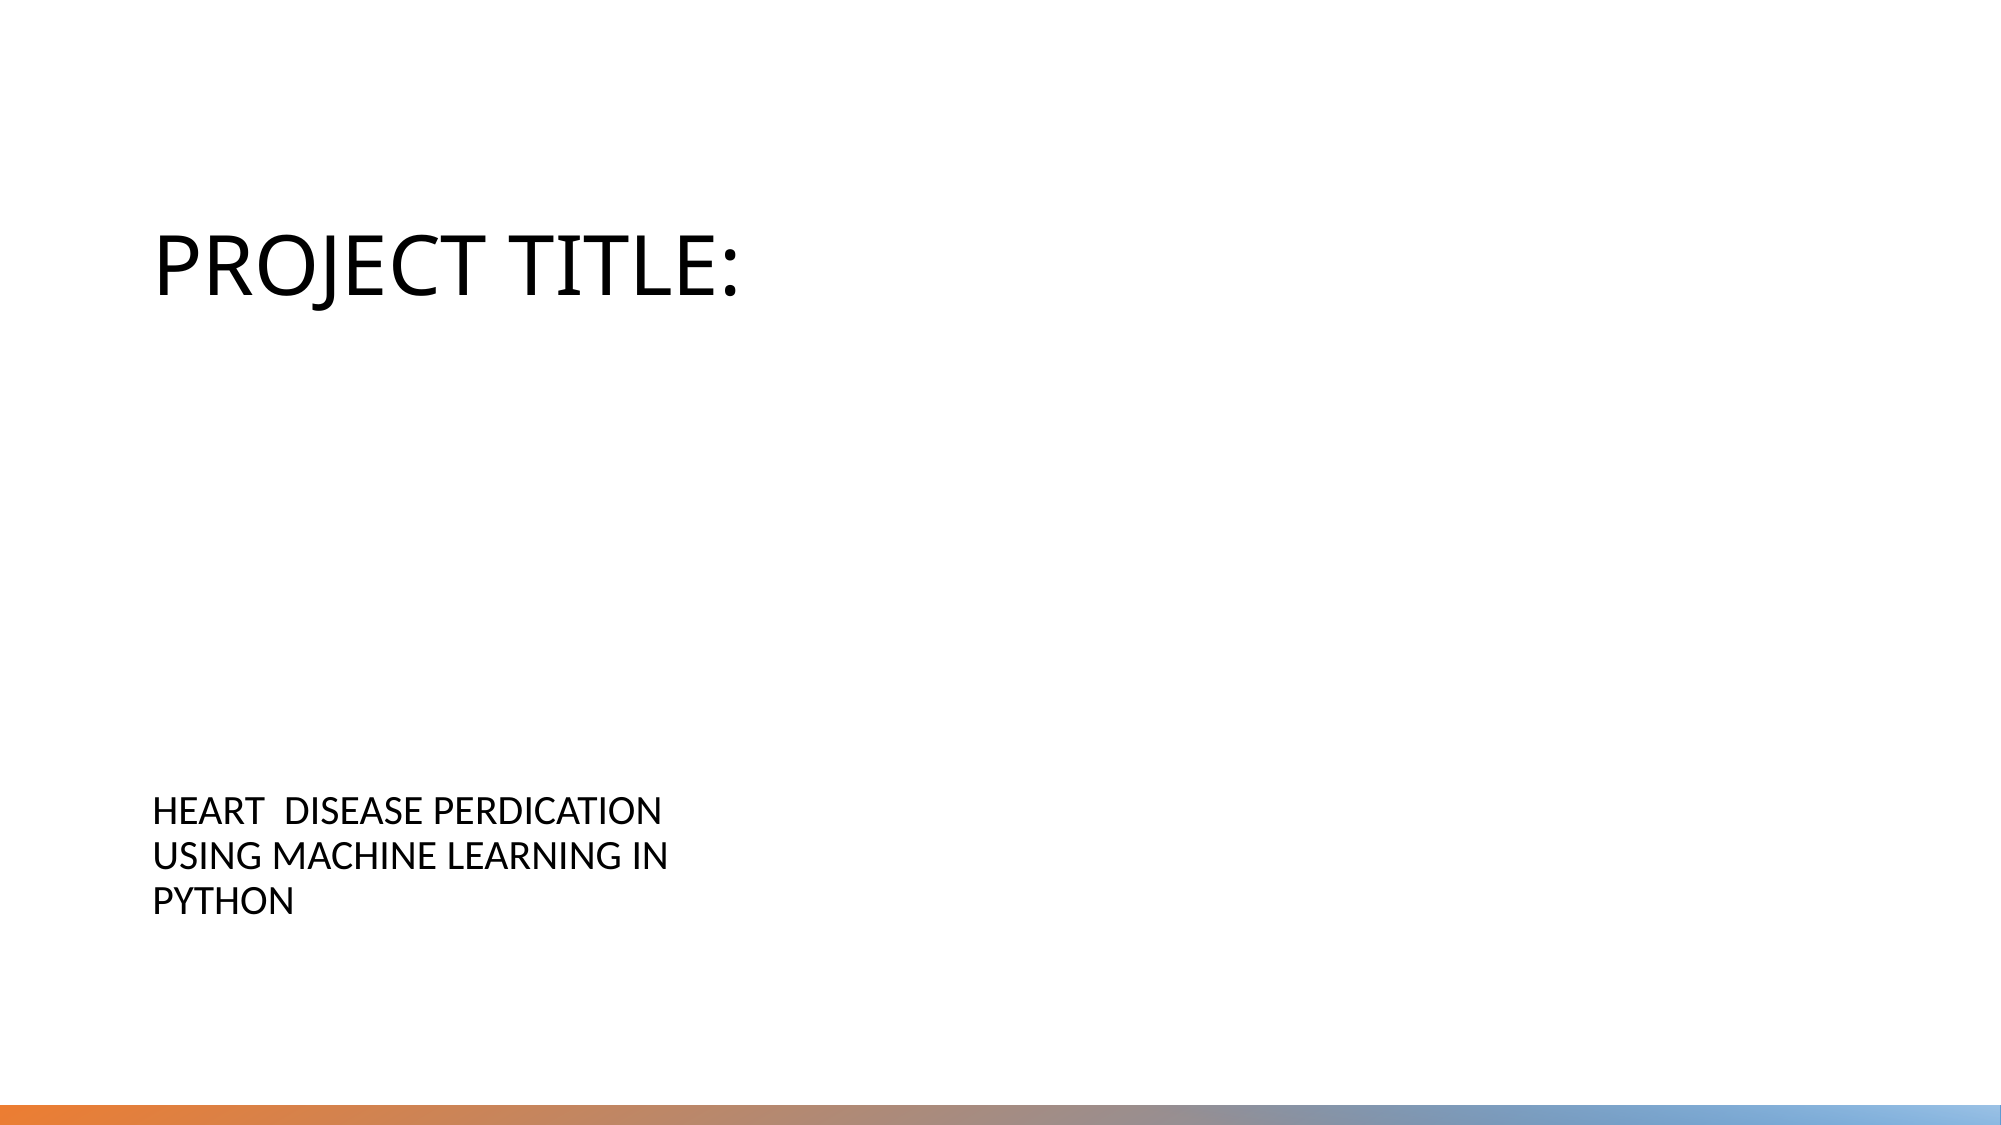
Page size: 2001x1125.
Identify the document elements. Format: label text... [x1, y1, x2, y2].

title PROJECT TITLE: [137, 216, 762, 721]
list HEART DISEASE PERDICATION USING MACHINE LEARNING IN PYTHON [137, 740, 762, 972]
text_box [0, 1105, 2000, 1125]
